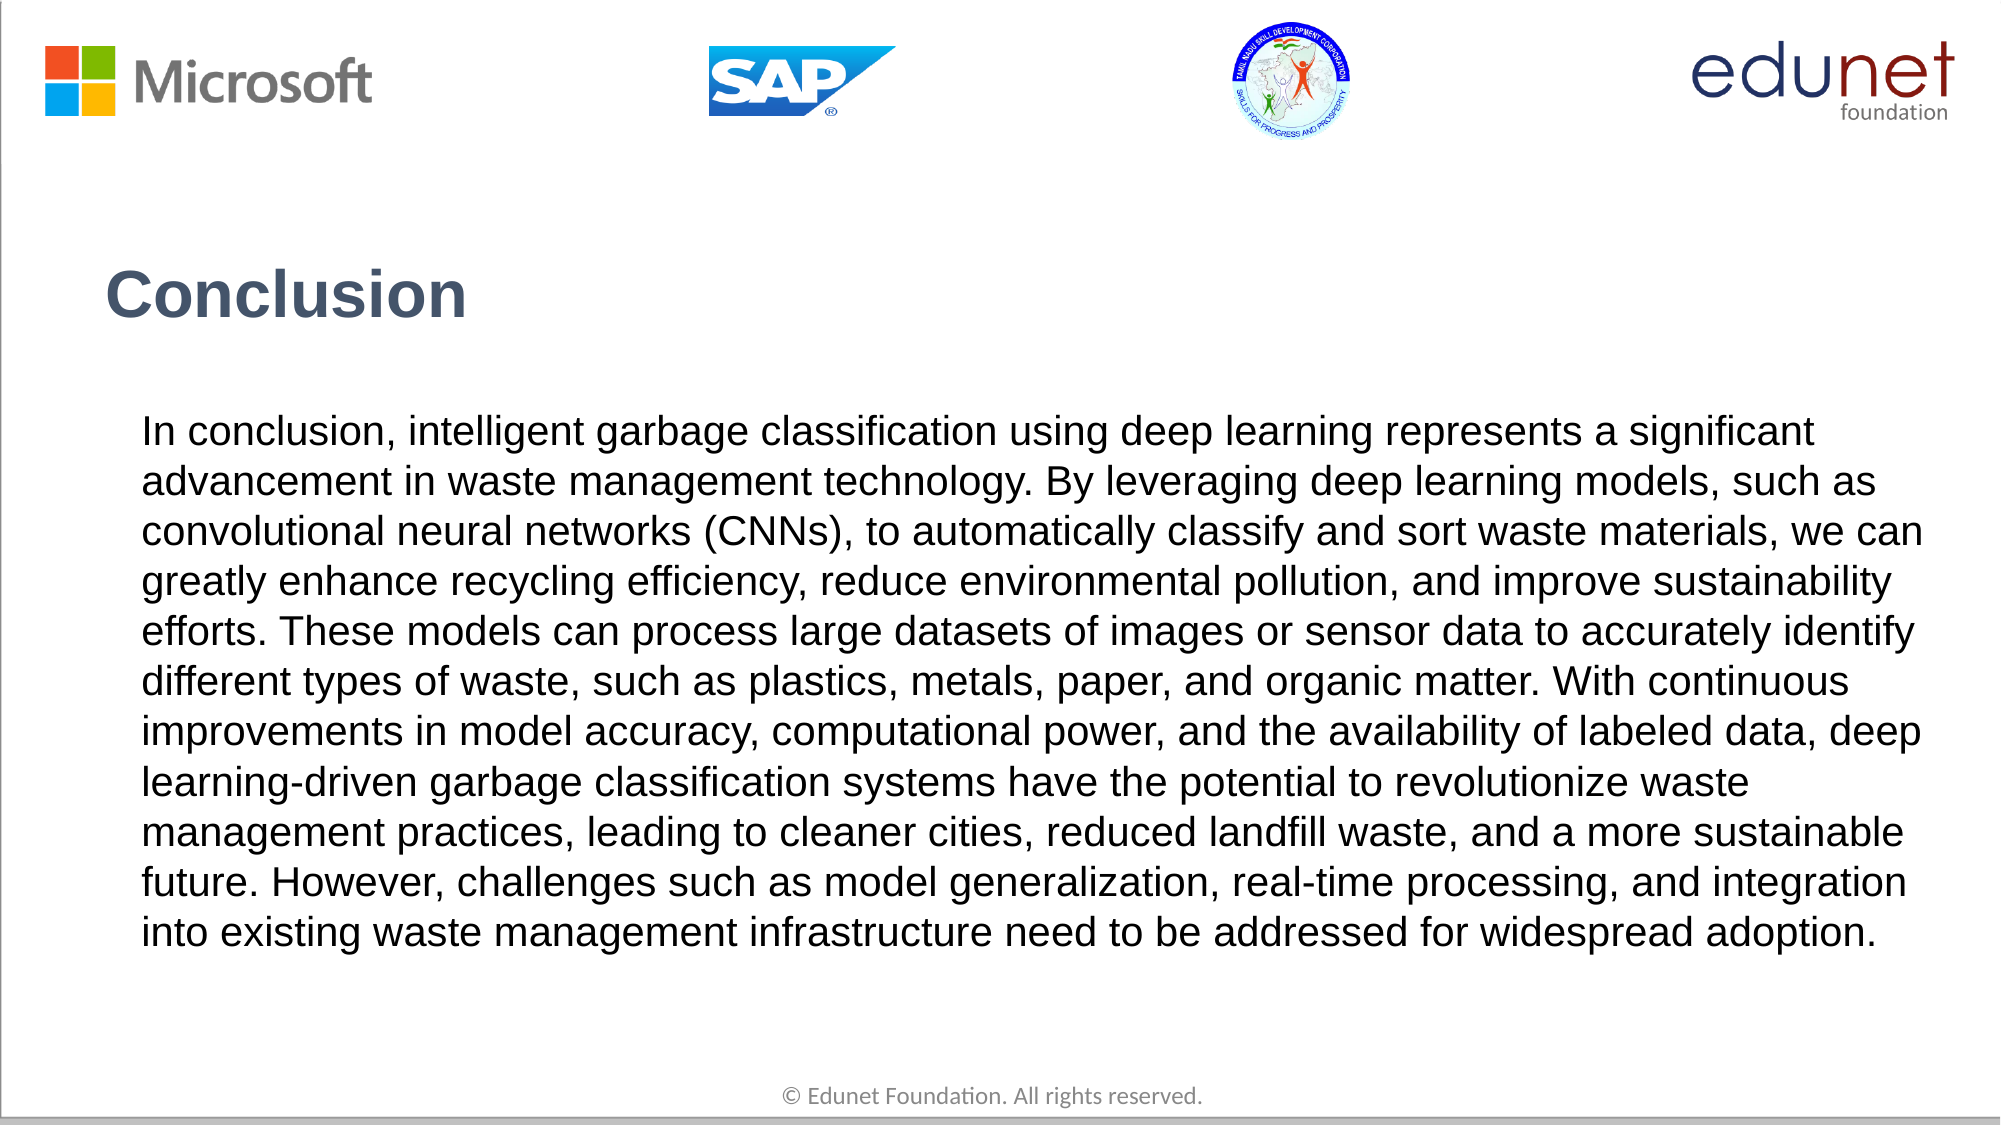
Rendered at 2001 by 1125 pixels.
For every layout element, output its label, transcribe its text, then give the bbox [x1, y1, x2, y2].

text_box In conclusion, intelligent garbage classification using deep learning represents a significant advancement in waste management technology. By leveraging deep learning models, such as convolutional neural networks (CNNs), to automatically classify and sort waste materials, we can greatly enhance recycling efficiency, reduce environmental pollution, and improve sustainability efforts. These models can process large datasets of images or sensor data to accurately identify different types of waste, such as plastics, metals, paper, and organic matter. With continuous improvements in model accuracy, computational power, and the availability of labeled data, deep learning-driven garbage classification systems have the potential to revolutionize waste management practices, leading to cleaner cities, reduced landfill waste, and a more sustainable future. However, challenges such as model generalization, real-time processing, and integration into existing waste management infrastructure need to be addressed for widespread adoption. [126, 396, 1953, 962]
footer © Edunet Foundation. All rights reserved. [655, 1065, 1331, 1125]
picture [709, 48, 896, 116]
picture [45, 46, 372, 116]
title Conclusion [81, 204, 492, 340]
picture [1232, 22, 1350, 140]
picture [0, 0, 2001, 1125]
picture [1686, 37, 1957, 125]
